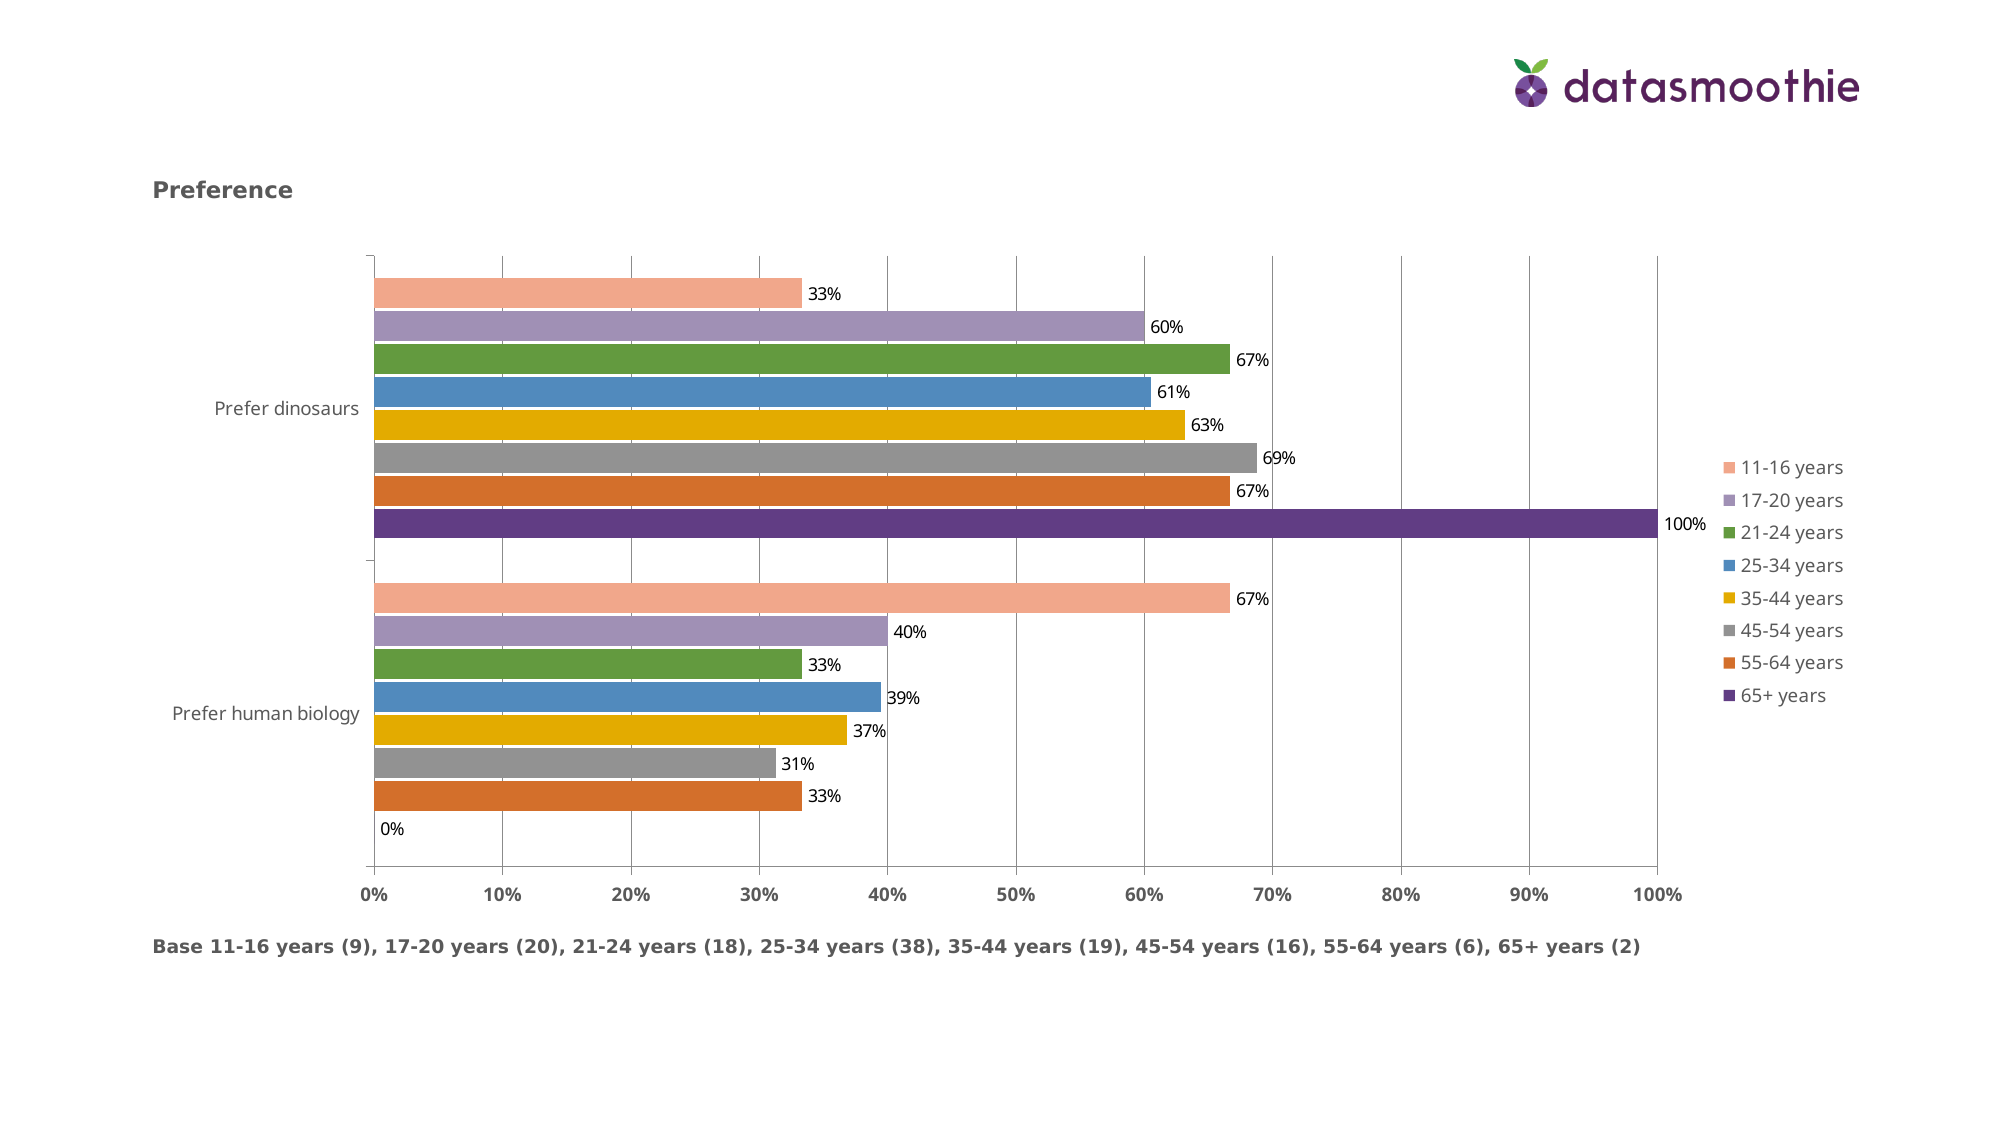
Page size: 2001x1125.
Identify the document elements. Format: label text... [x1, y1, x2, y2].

text_box Preference [137, 168, 1863, 242]
text_box Base 11-16 years (9), 17-20 years (20), 21-24 years (18), 25-34 years (38), 35-44 years (19), 45-54 years (16), 55-64 years (6), 65+ years (2) [137, 927, 1863, 993]
chart [137, 242, 1863, 922]
picture [1514, 59, 1863, 107]
